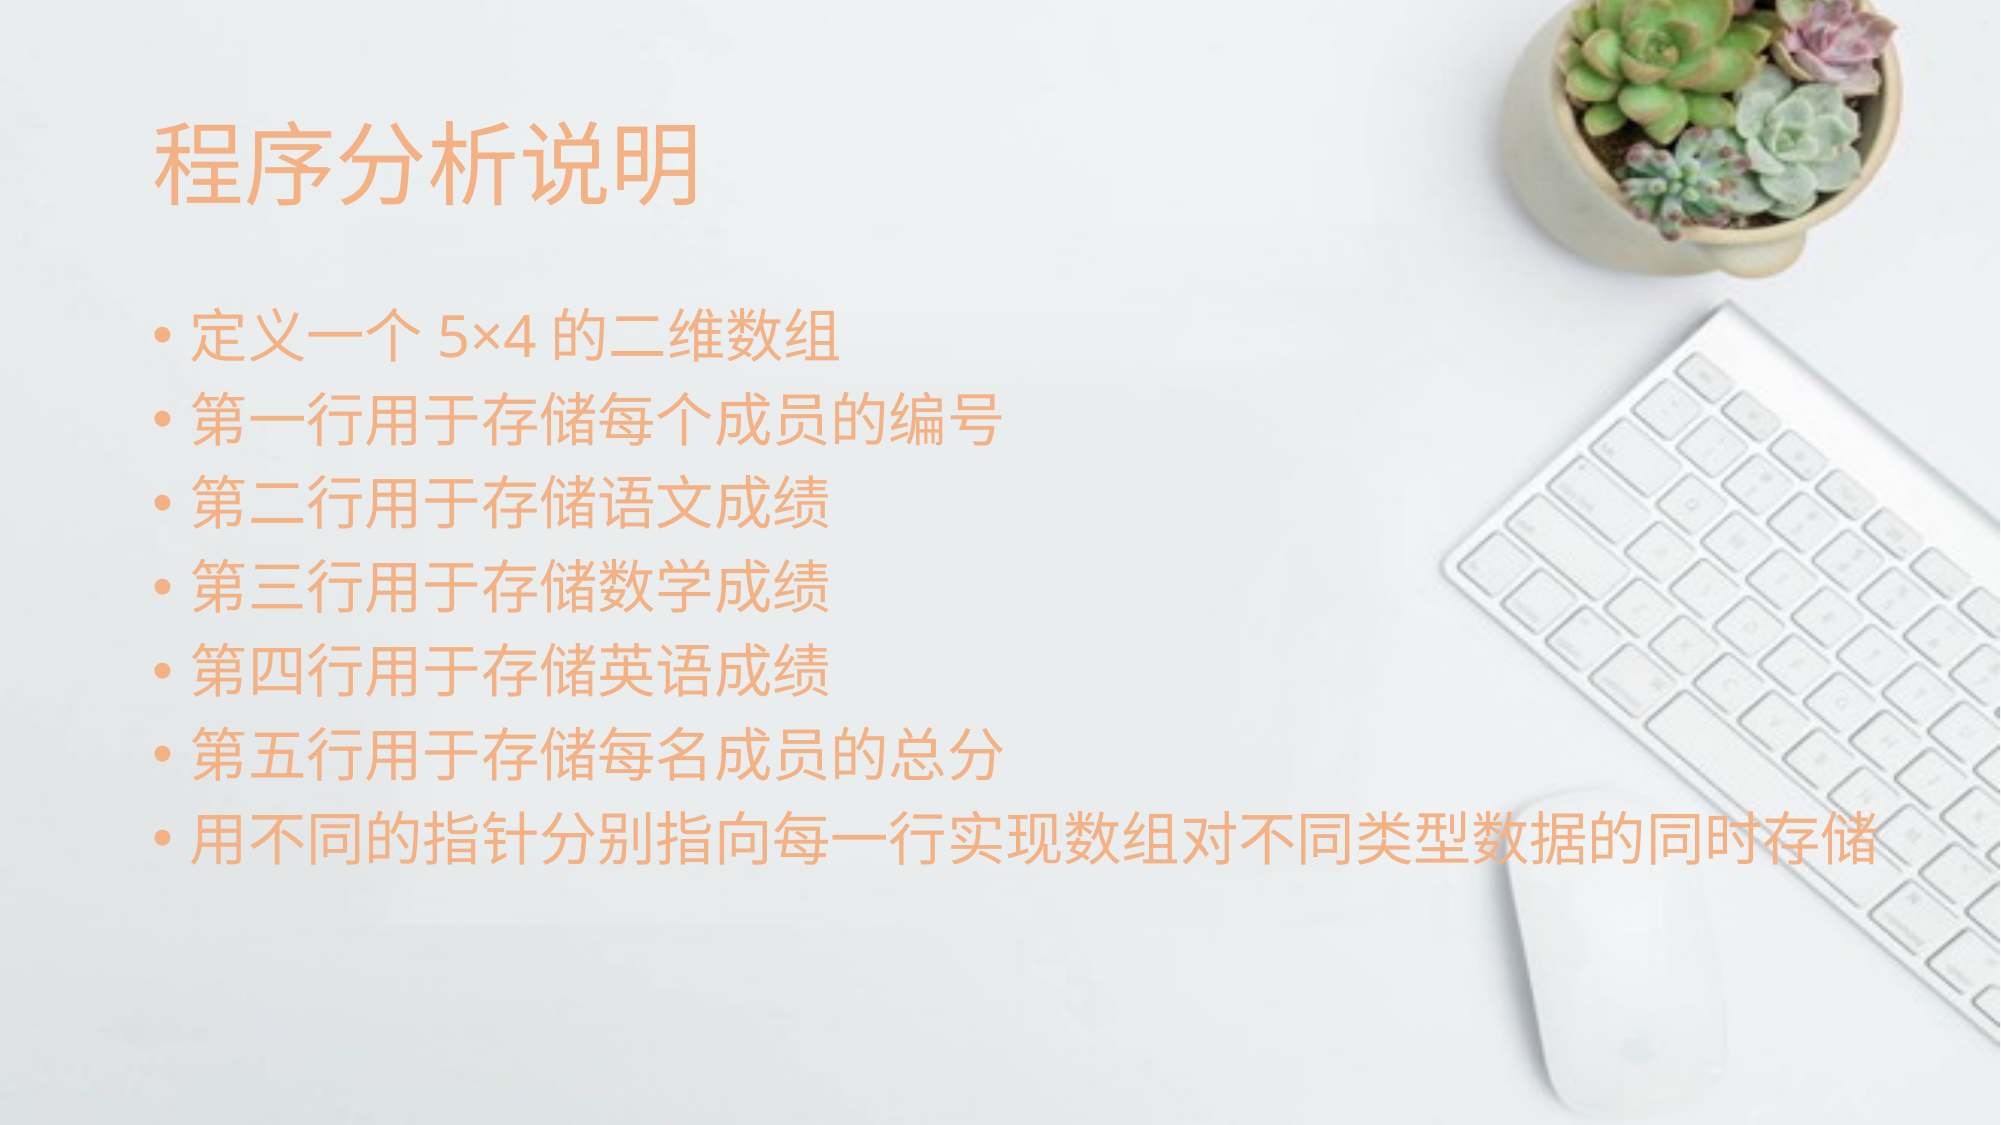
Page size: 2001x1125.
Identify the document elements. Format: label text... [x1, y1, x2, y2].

list 定义一个5×4的二维数组 第一行用于存储每个成员的编号 第二行用于存储语文成绩 第三行用于存储数学成绩 第四行用于存储英语成绩 第五行用于存储每名成员的总分 用不同的指针分别指向每一行实现数组对不同类型数据的同时存储 [137, 299, 1919, 1014]
picture [0, 0, 2001, 1125]
title 程序分析说明 [137, 59, 1863, 278]
